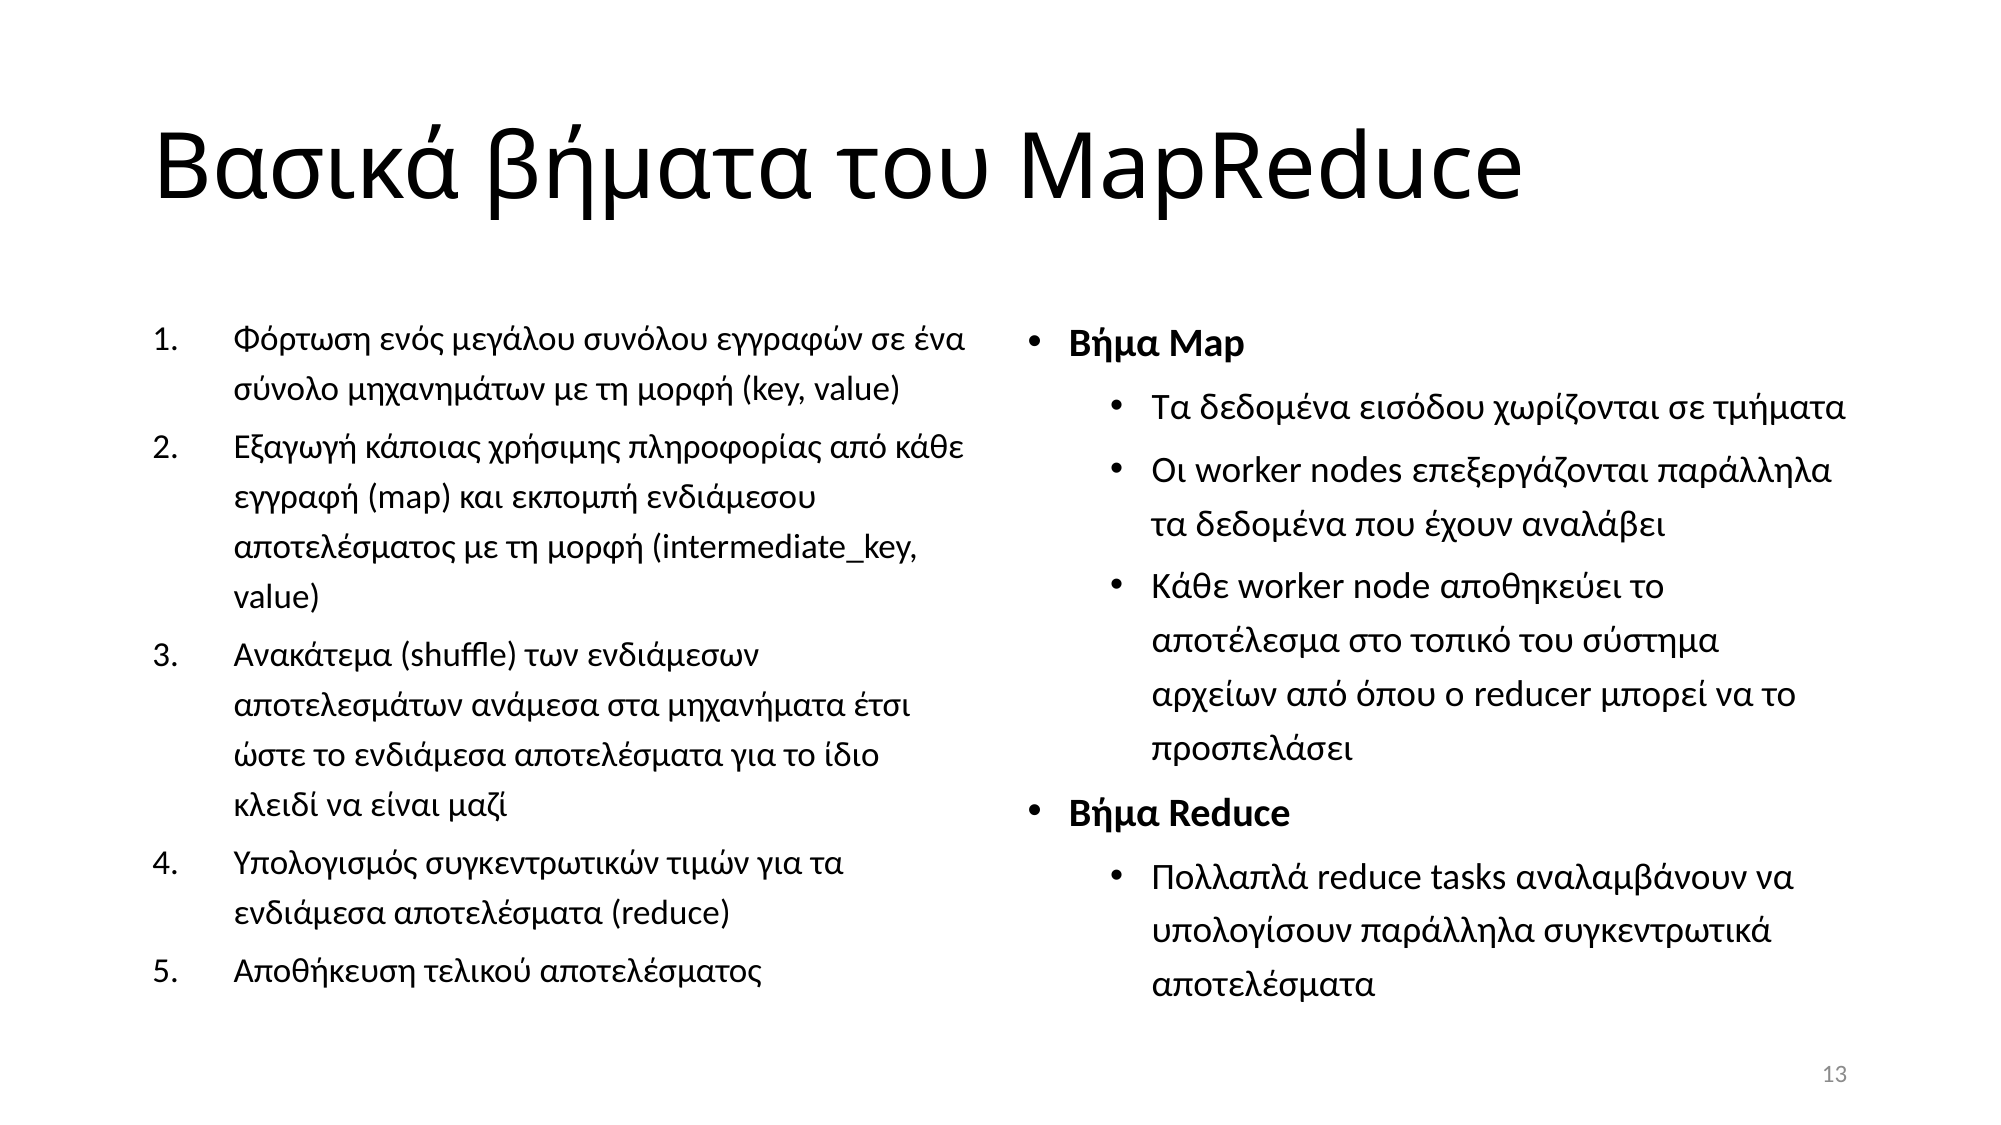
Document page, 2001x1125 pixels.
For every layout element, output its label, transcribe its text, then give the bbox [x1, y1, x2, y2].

slide_number 13 [1412, 1042, 1863, 1103]
list Βήμα Map Τα δεδομένα εισόδου χωρίζονται σε τμήματα Οι worker nodes επεξεργάζονται παράλληλα τα δεδομένα που έχουν αναλάβει Κάθε worker node αποθηκεύει το αποτέλεσμα στο τοπικό του σύστημα αρχείων από όπου ο reducer μπορεί να το προσπελάσει Βήμα Reduce Πολλαπλά reduce tasks αναλαμβάνουν να υπολογίσουν παράλληλα συγκεντρωτικά αποτελέσματα [1012, 299, 1863, 1014]
title Βασικά βήματα του MapReduce [137, 59, 1863, 278]
list Φόρτωση ενός μεγάλου συνόλου εγγραφών σε ένα σύνολο μηχανημάτων με τη μορφή (key, value) Εξαγωγή κάποιας χρήσιμης πληροφορίας από κάθε εγγραφή (map) και εκπομπή ενδιάμεσου αποτελέσματος με τη μορφή (intermediate_key, value) Ανακάτεμα (shuffle) των ενδιάμεσων αποτελεσμάτων ανάμεσα στα μηχανήματα έτσι ώστε το ενδιάμεσα αποτελέσματα για το ίδιο κλειδί να είναι μαζί Υπολογισμός συγκεντρωτικών τιμών για τα ενδιάμεσα αποτελέσματα (reduce) Αποθήκευση τελικού αποτελέσματος [137, 299, 988, 1014]
